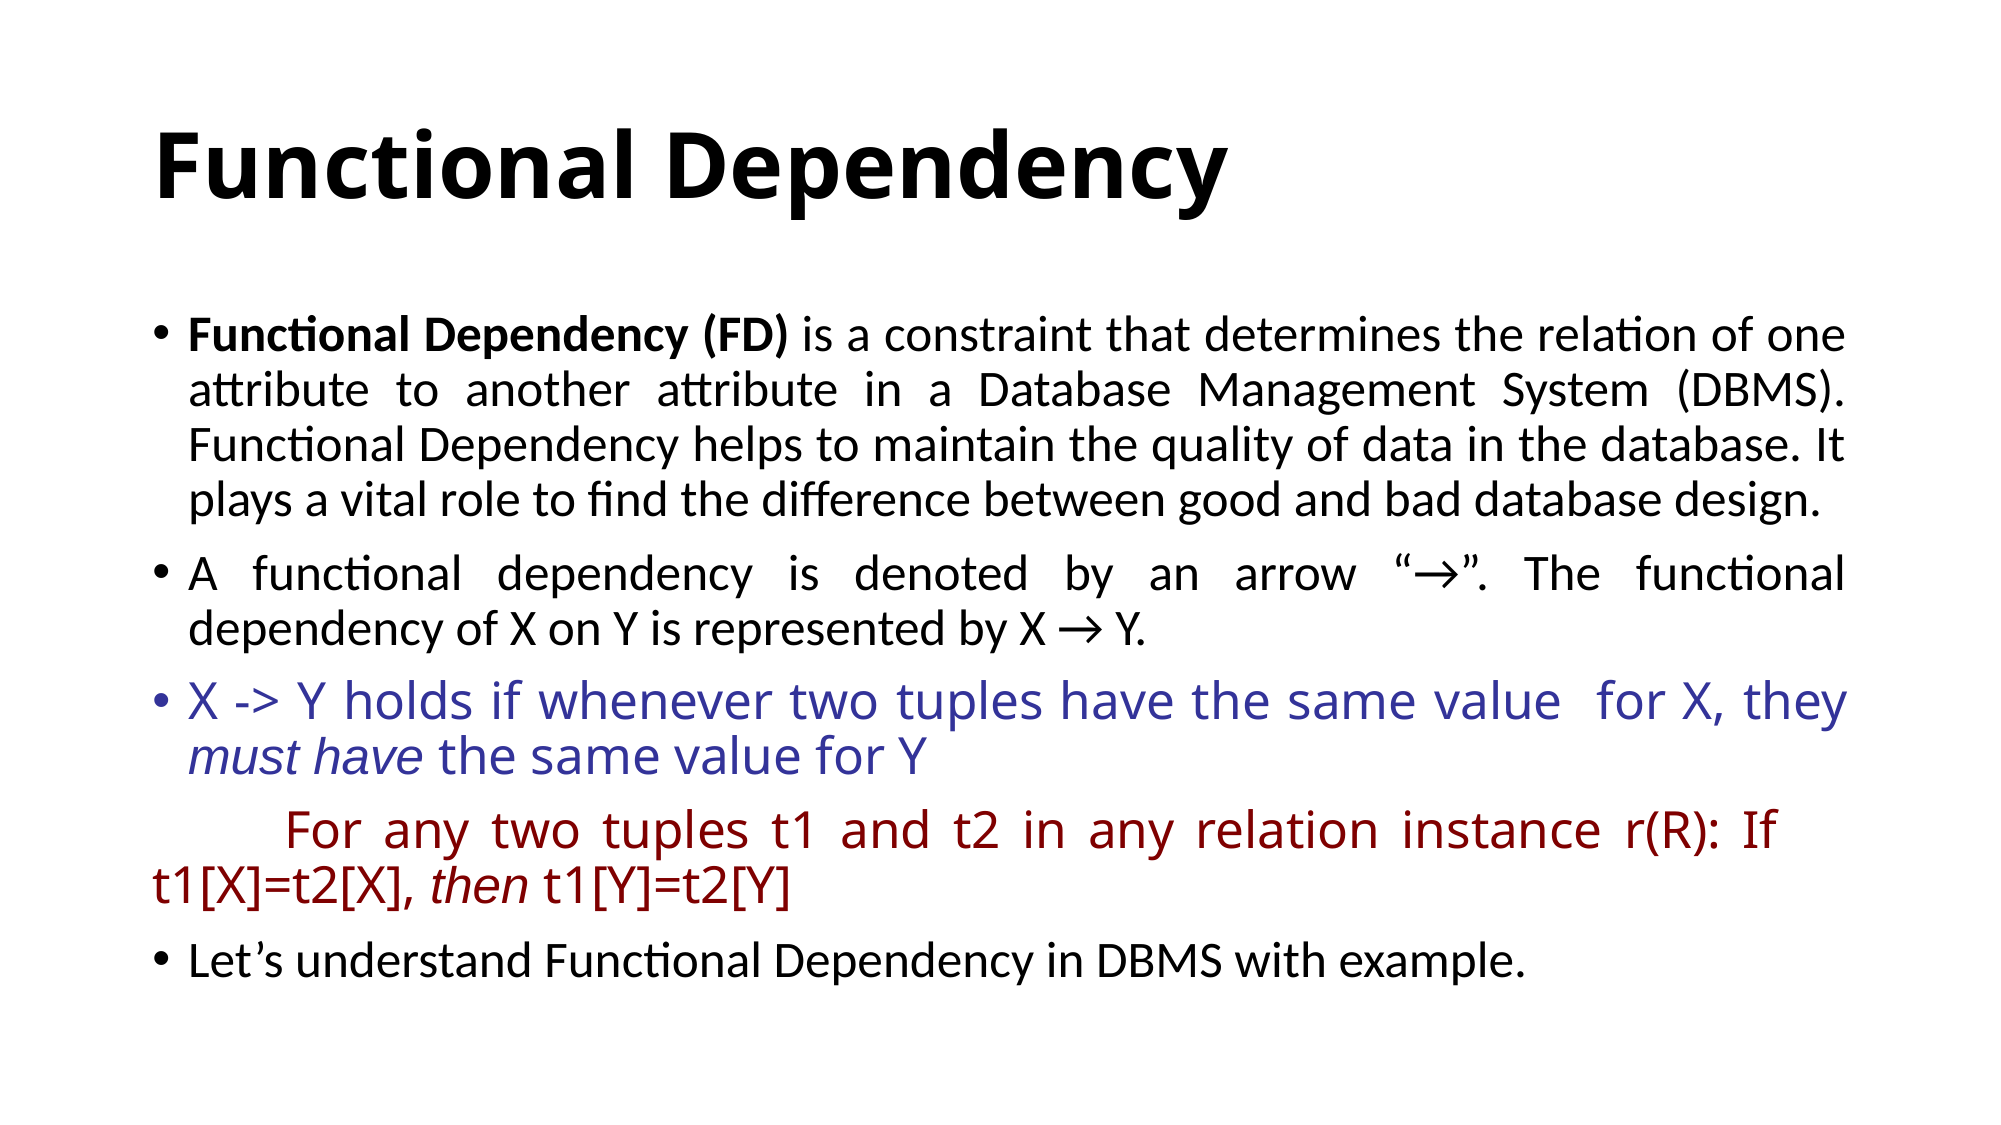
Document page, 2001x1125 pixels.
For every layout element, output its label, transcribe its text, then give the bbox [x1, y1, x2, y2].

title Functional Dependency [137, 59, 1863, 278]
list Functional Dependency (FD) is a constraint that determines the relation of one attribute to another attribute in a Database Management System (DBMS). Functional Dependency helps to maintain the quality of data in the database. It plays a vital role to find the difference between good and bad database design. A functional dependency is denoted by an arrow “→”. The functional dependency of X on Y is represented by X → Y. X -> Y holds if whenever two tuples have the same value for X, they must have the same value for Y For any two tuples t1 and t2 in any relation instance r(R): If t1[X]=t2[X], then t1[Y]=t2[Y] Let’s understand Functional Dependency in DBMS with example. [137, 299, 1863, 1014]
